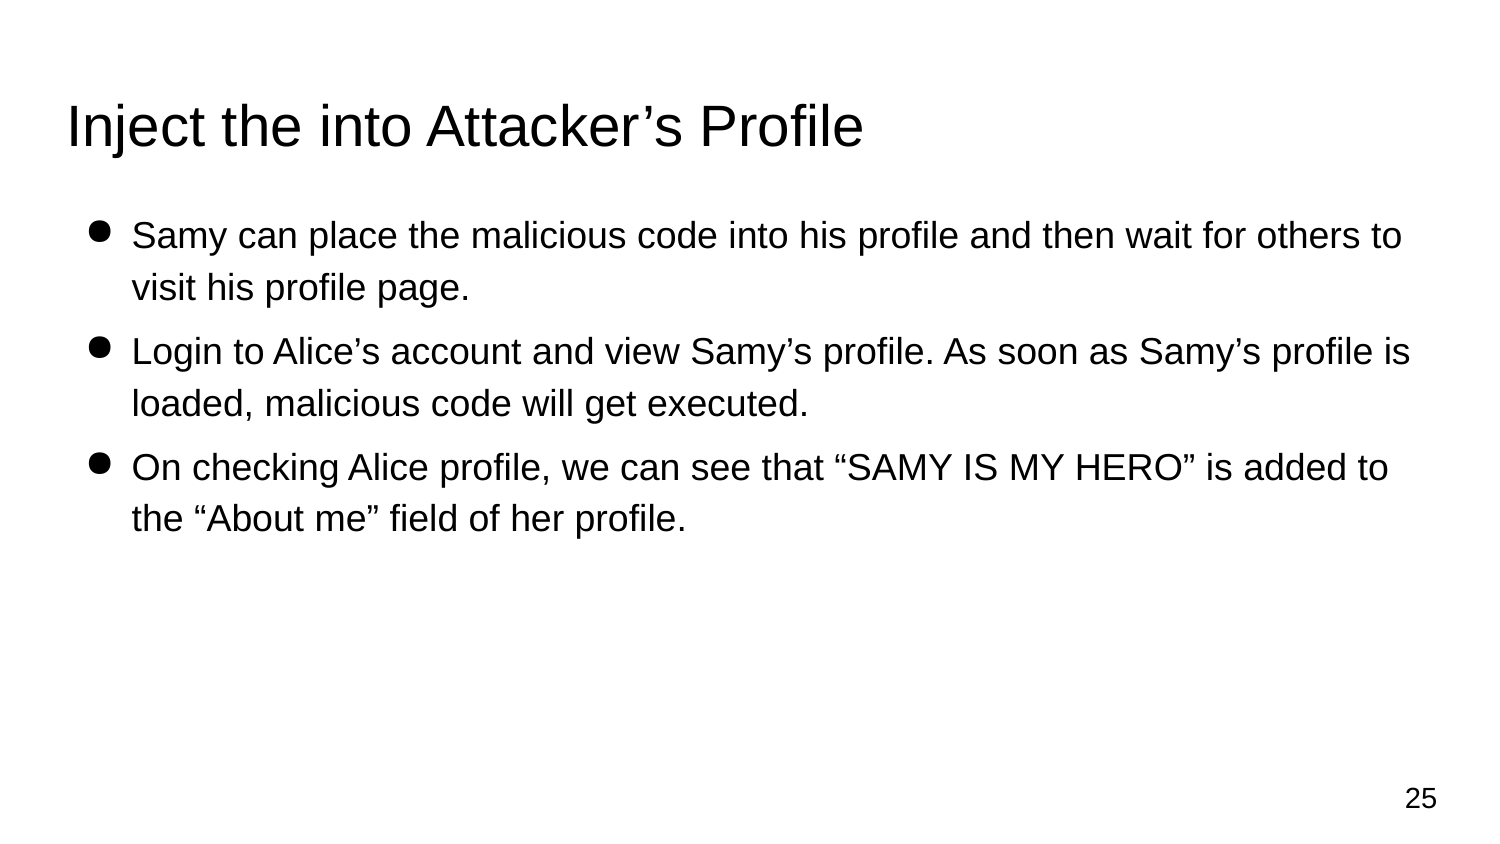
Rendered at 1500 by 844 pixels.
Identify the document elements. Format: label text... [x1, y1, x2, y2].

title Inject the into Attacker’s Profile [51, 72, 1449, 167]
slide_number 25 [1389, 764, 1480, 830]
list Samy can place the malicious code into his profile and then wait for others to visit his profile page. Login to Alice’s account and view Samy’s profile. As soon as Samy’s profile is loaded, malicious code will get executed. On checking Alice profile, we can see that “SAMY IS MY HERO” is added to the “About me” field of her profile. [51, 189, 1449, 750]
